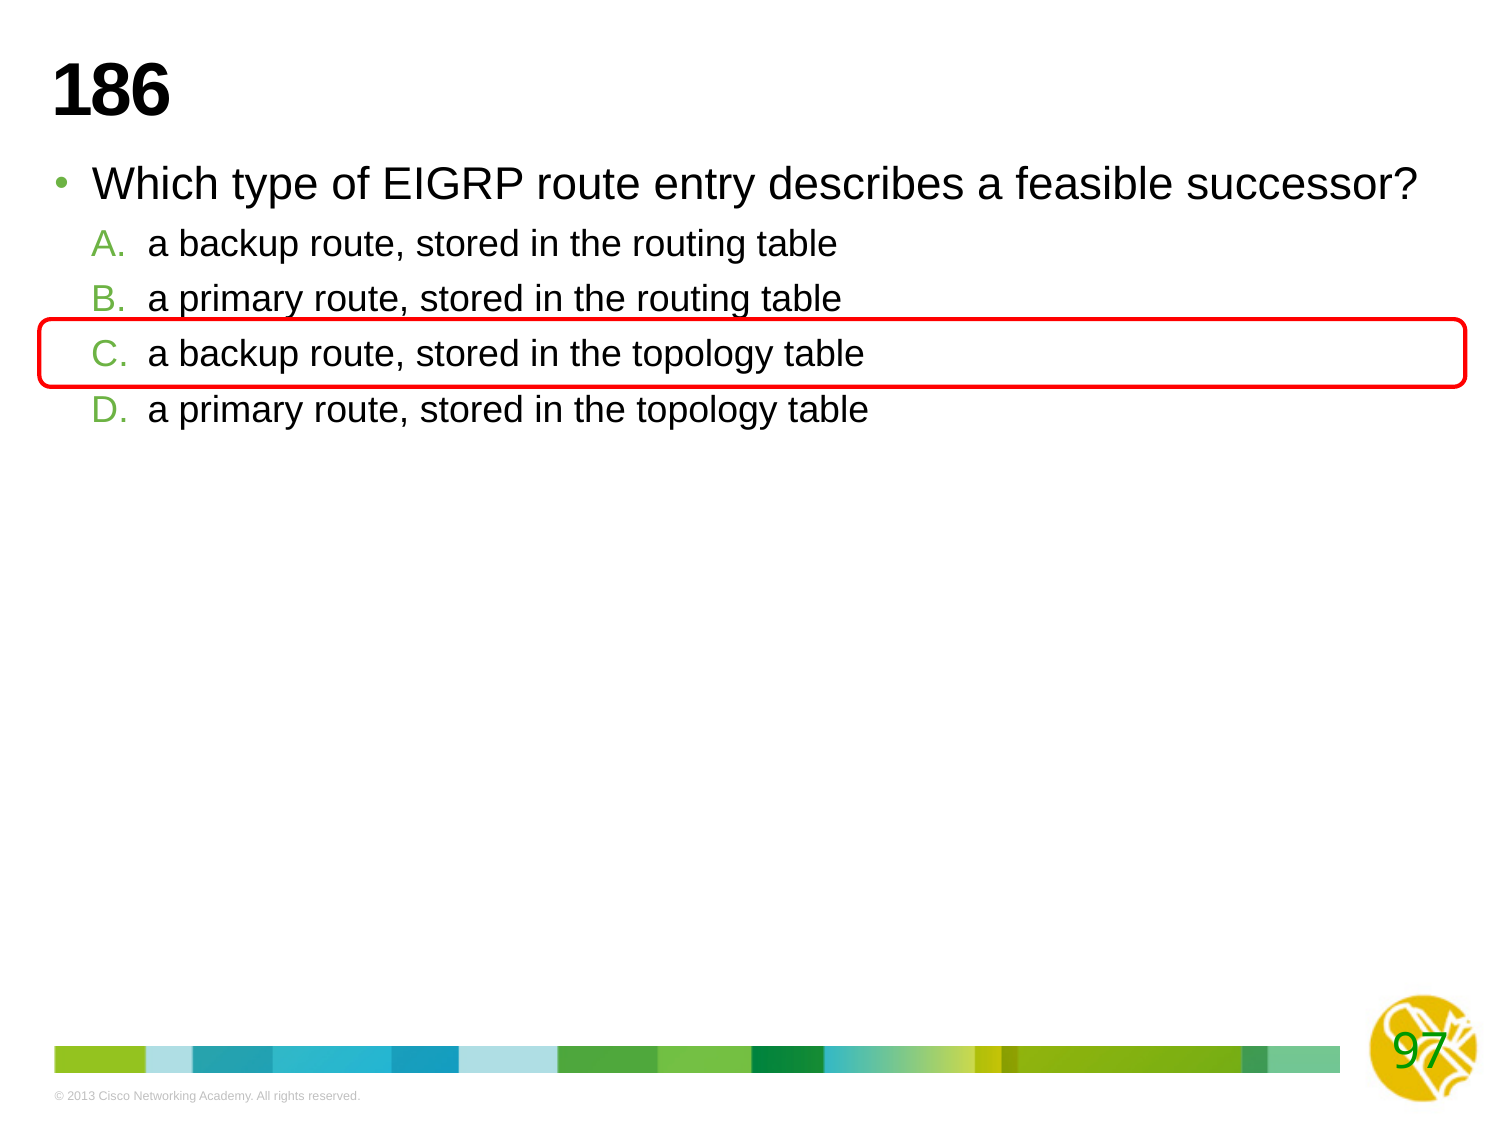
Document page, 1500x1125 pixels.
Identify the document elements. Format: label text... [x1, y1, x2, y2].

picture [1398, 1036, 1413, 1051]
list Which type of EIGRP route entry describes a feasible successor? a backup route, stored in the routing table a primary route, stored in the routing table a backup route, stored in the topology table a primary route, stored in the topology table [39, 149, 1447, 322]
text_box [37, 317, 1468, 389]
picture [54, 970, 1500, 1125]
list Which type of EIGRP route entry describes a feasible successor? a backup route, stored in the routing table a primary route, stored in the routing table a backup route, stored in the topology table a primary route, stored in the topology table [39, 384, 1447, 1035]
title 186 [37, 24, 1447, 138]
